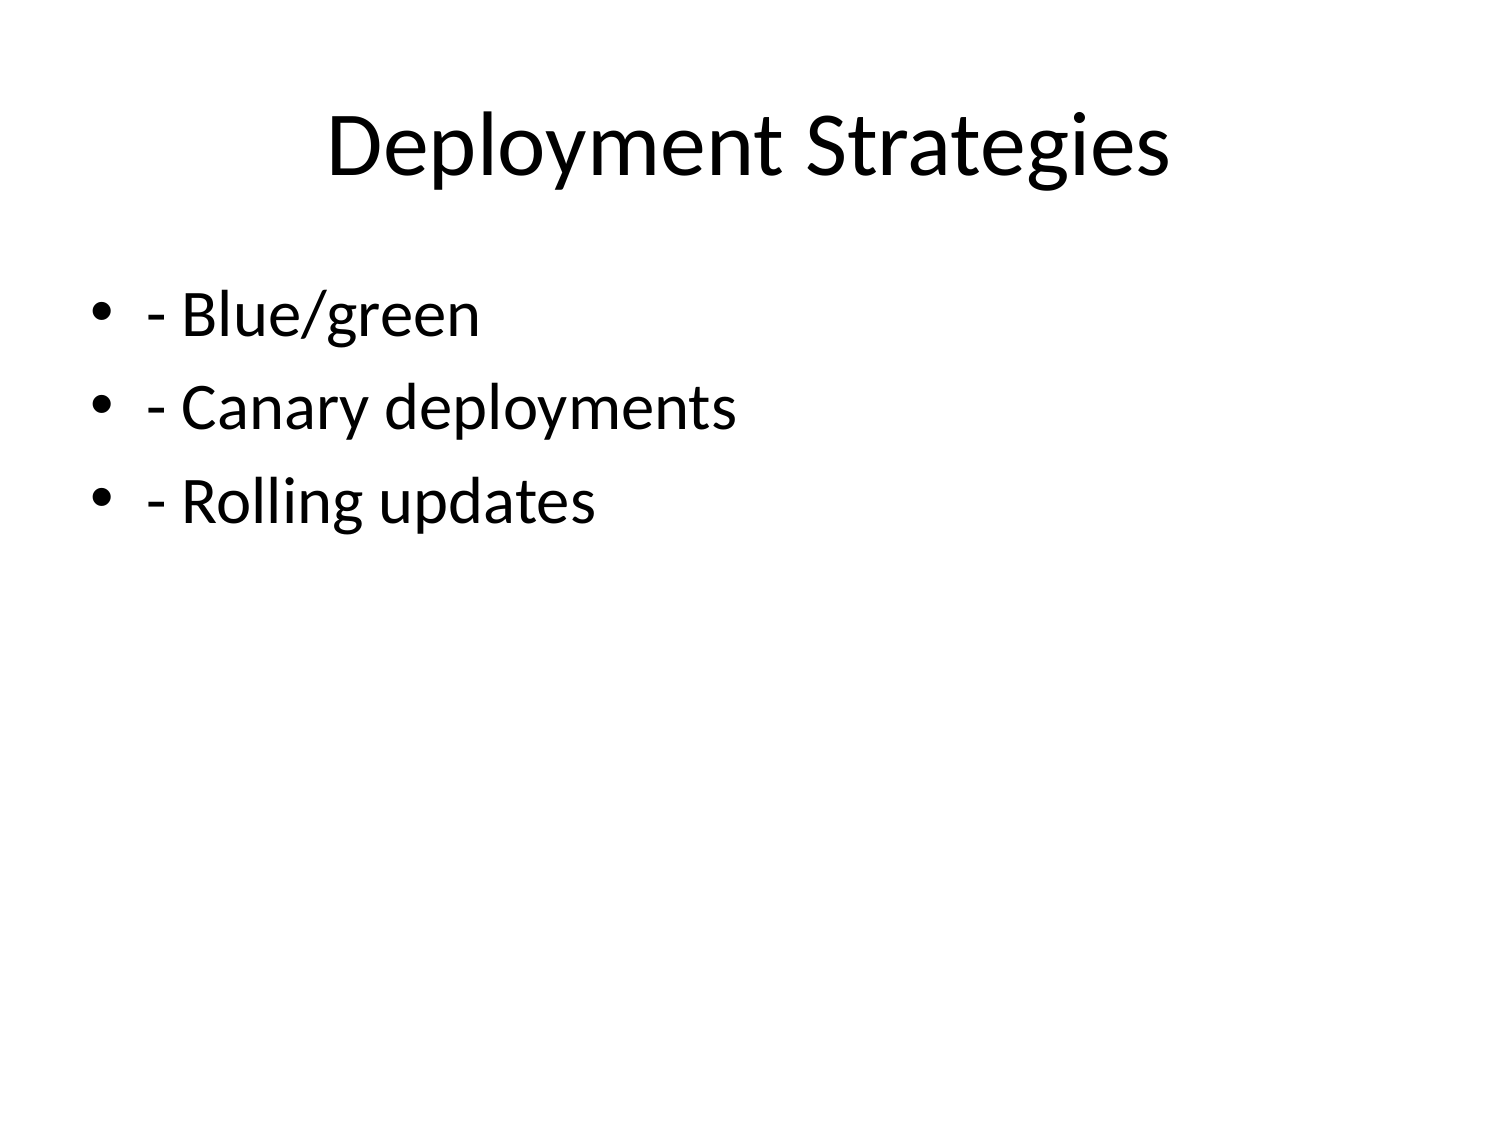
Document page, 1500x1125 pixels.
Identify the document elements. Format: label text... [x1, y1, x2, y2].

title Deployment Strategies [75, 45, 1425, 233]
list - Blue/green - Canary deployments - Rolling updates [75, 262, 1425, 1005]
